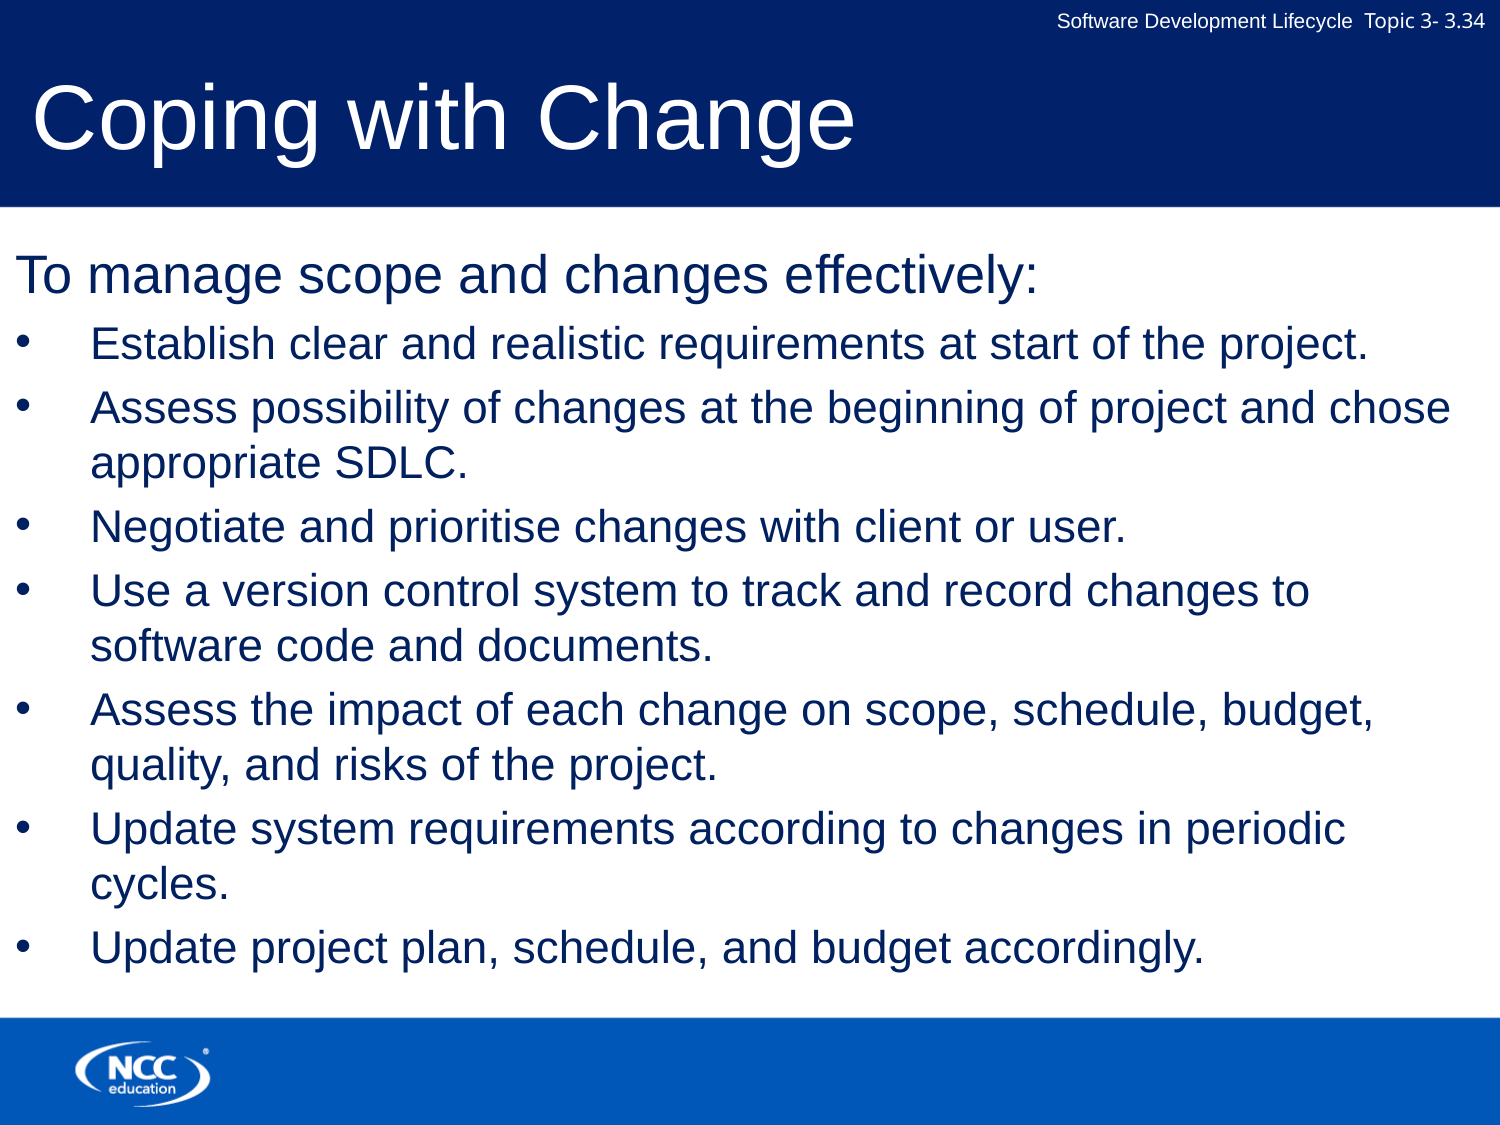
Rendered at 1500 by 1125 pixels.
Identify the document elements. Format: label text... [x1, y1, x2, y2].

title Coping with Change [16, 19, 1459, 207]
picture [0, 1037, 1500, 1125]
list To manage scope and changes effectively: Establish clear and realistic requirements at start of the project. Assess possibility of changes at the beginning of project and chose appropriate SDLC. Negotiate and prioritise changes with client or user. Use a version control system to track and record changes to software code and documents. Assess the impact of each change on scope, schedule, budget, quality, and risks of the project. Update system requirements according to changes in periodic cycles. Update project plan, schedule, and budget accordingly. [0, 231, 1500, 1037]
picture [0, 0, 1500, 231]
